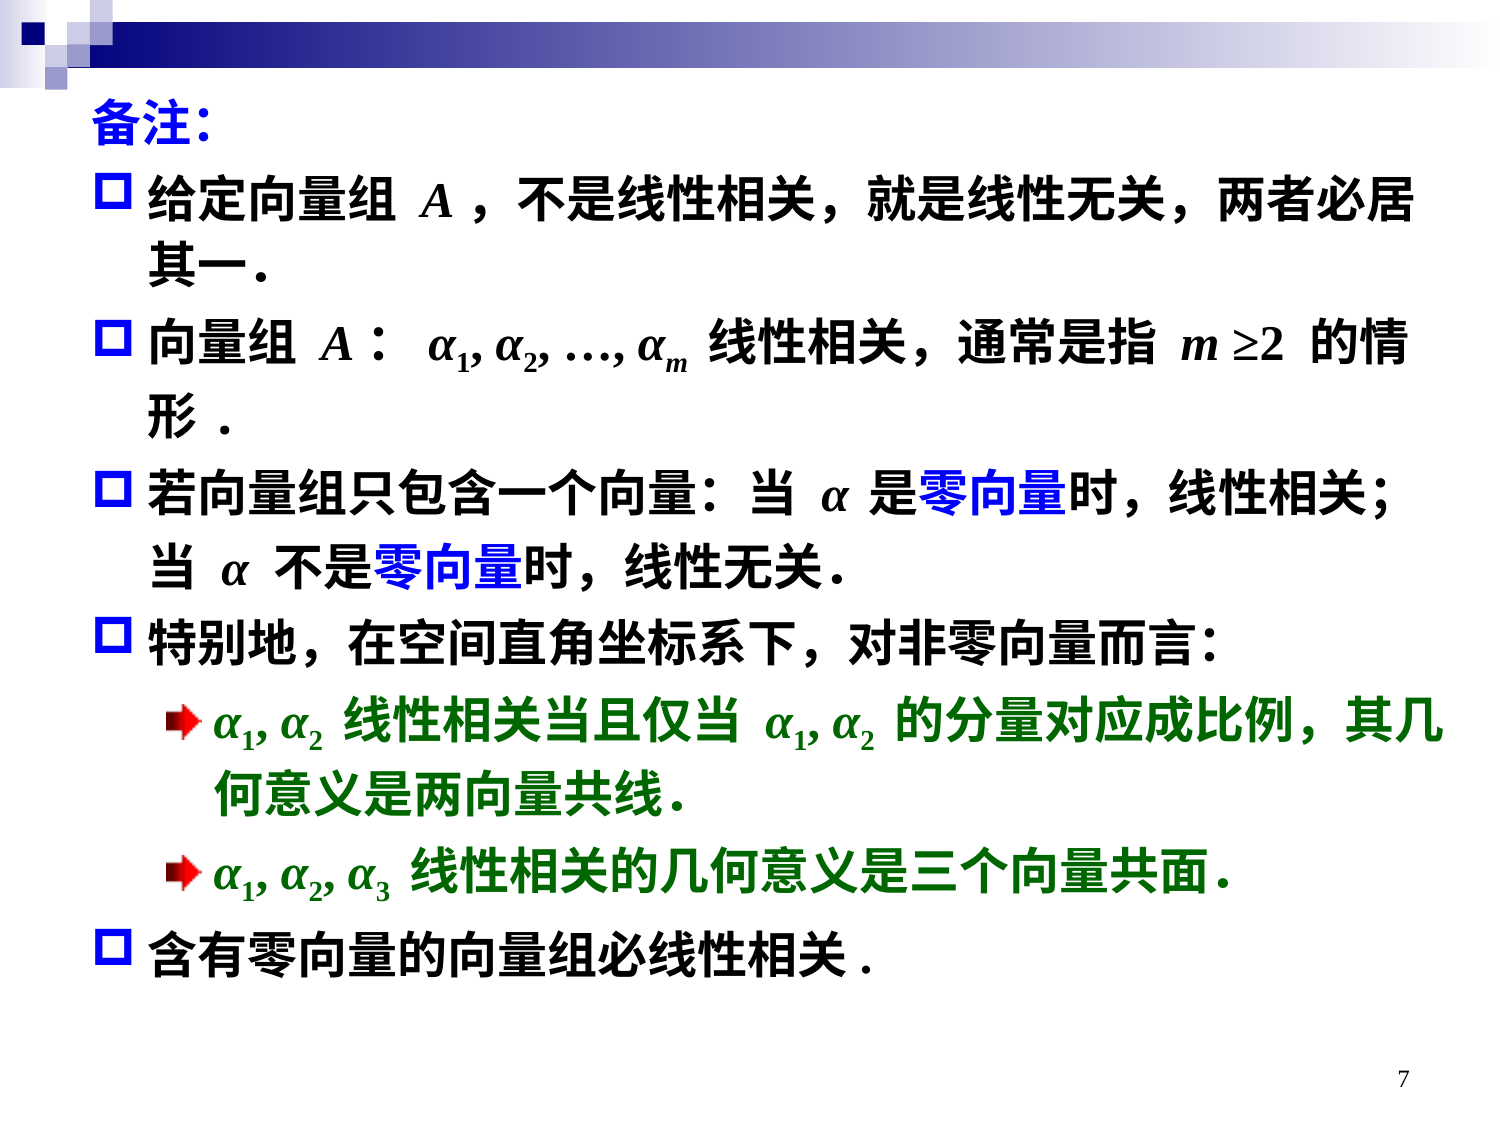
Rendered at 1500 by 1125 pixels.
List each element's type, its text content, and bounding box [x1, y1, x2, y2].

picture [166, 704, 202, 740]
picture [166, 855, 202, 891]
slide_number 7 [1074, 1024, 1426, 1101]
text_box 备注： 给定向量组 A，不是线性相关，就是线性无关，两者必居其一． 向量组 A：α1, α2, …, αm 线性相关，通常是指 m ≥2 的情形. 若向量组只包含一个向量：当 α 是零向量时，线性相关；当 α 不是零向量时，线性无关． 特别地，在空间直角坐标系下，对非零向量而言： α1, α2 线性相关当且仅当 α1, α2 的分量对应成比例，其几何意义是两向量共线． α1, α2, α3 线性相关的几何意义是三个向量共面． 含有零向量的向量组必线性相关. [76, 78, 1461, 1125]
